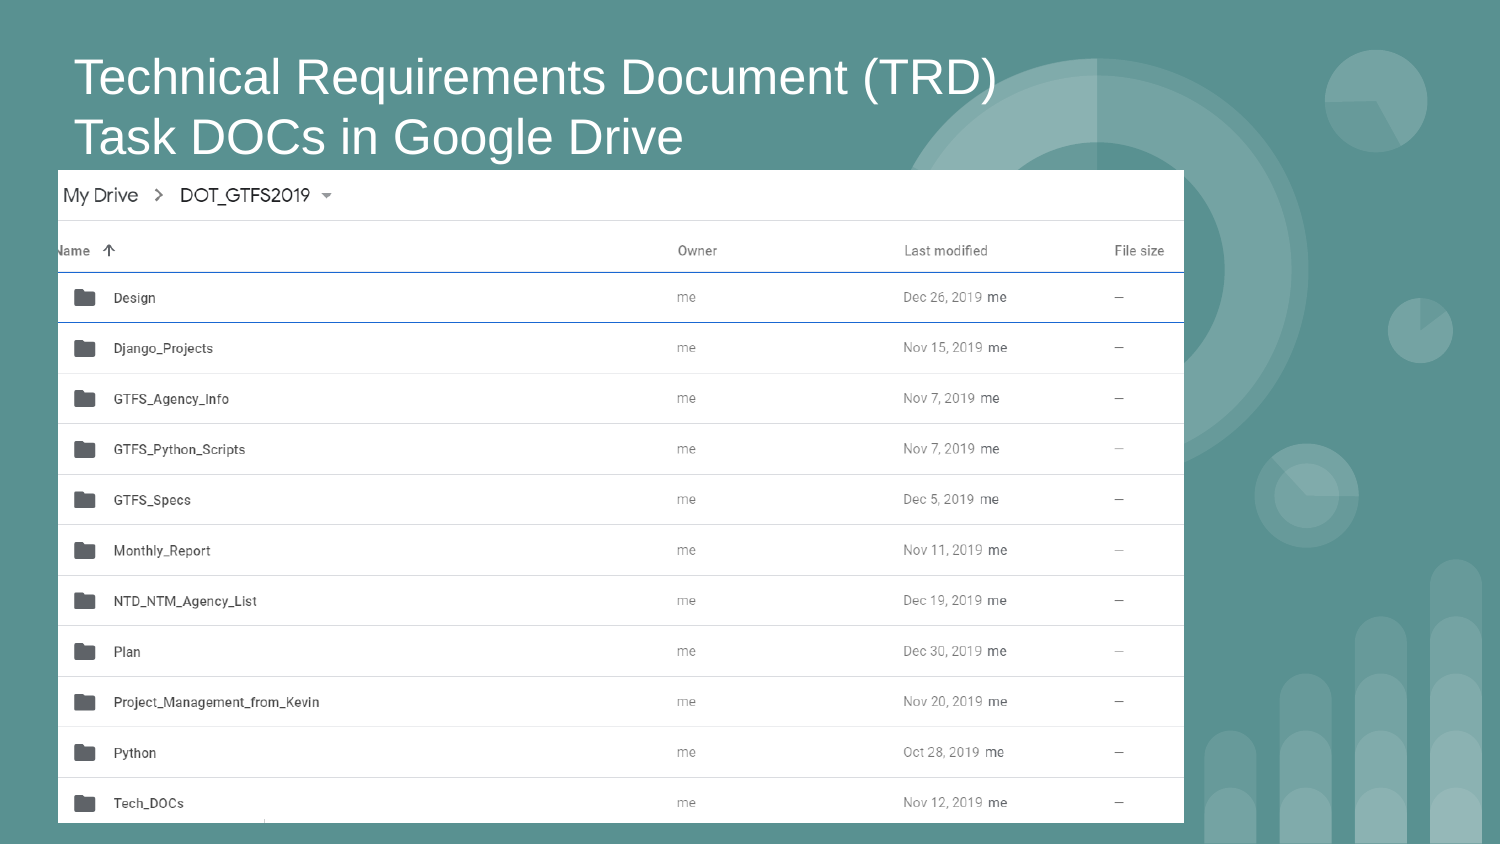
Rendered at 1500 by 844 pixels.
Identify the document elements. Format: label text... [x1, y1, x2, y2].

text_box Technical Requirements Document (TRD) Task DOCs in Google Drive [58, 29, 1184, 147]
picture [58, 169, 1184, 823]
